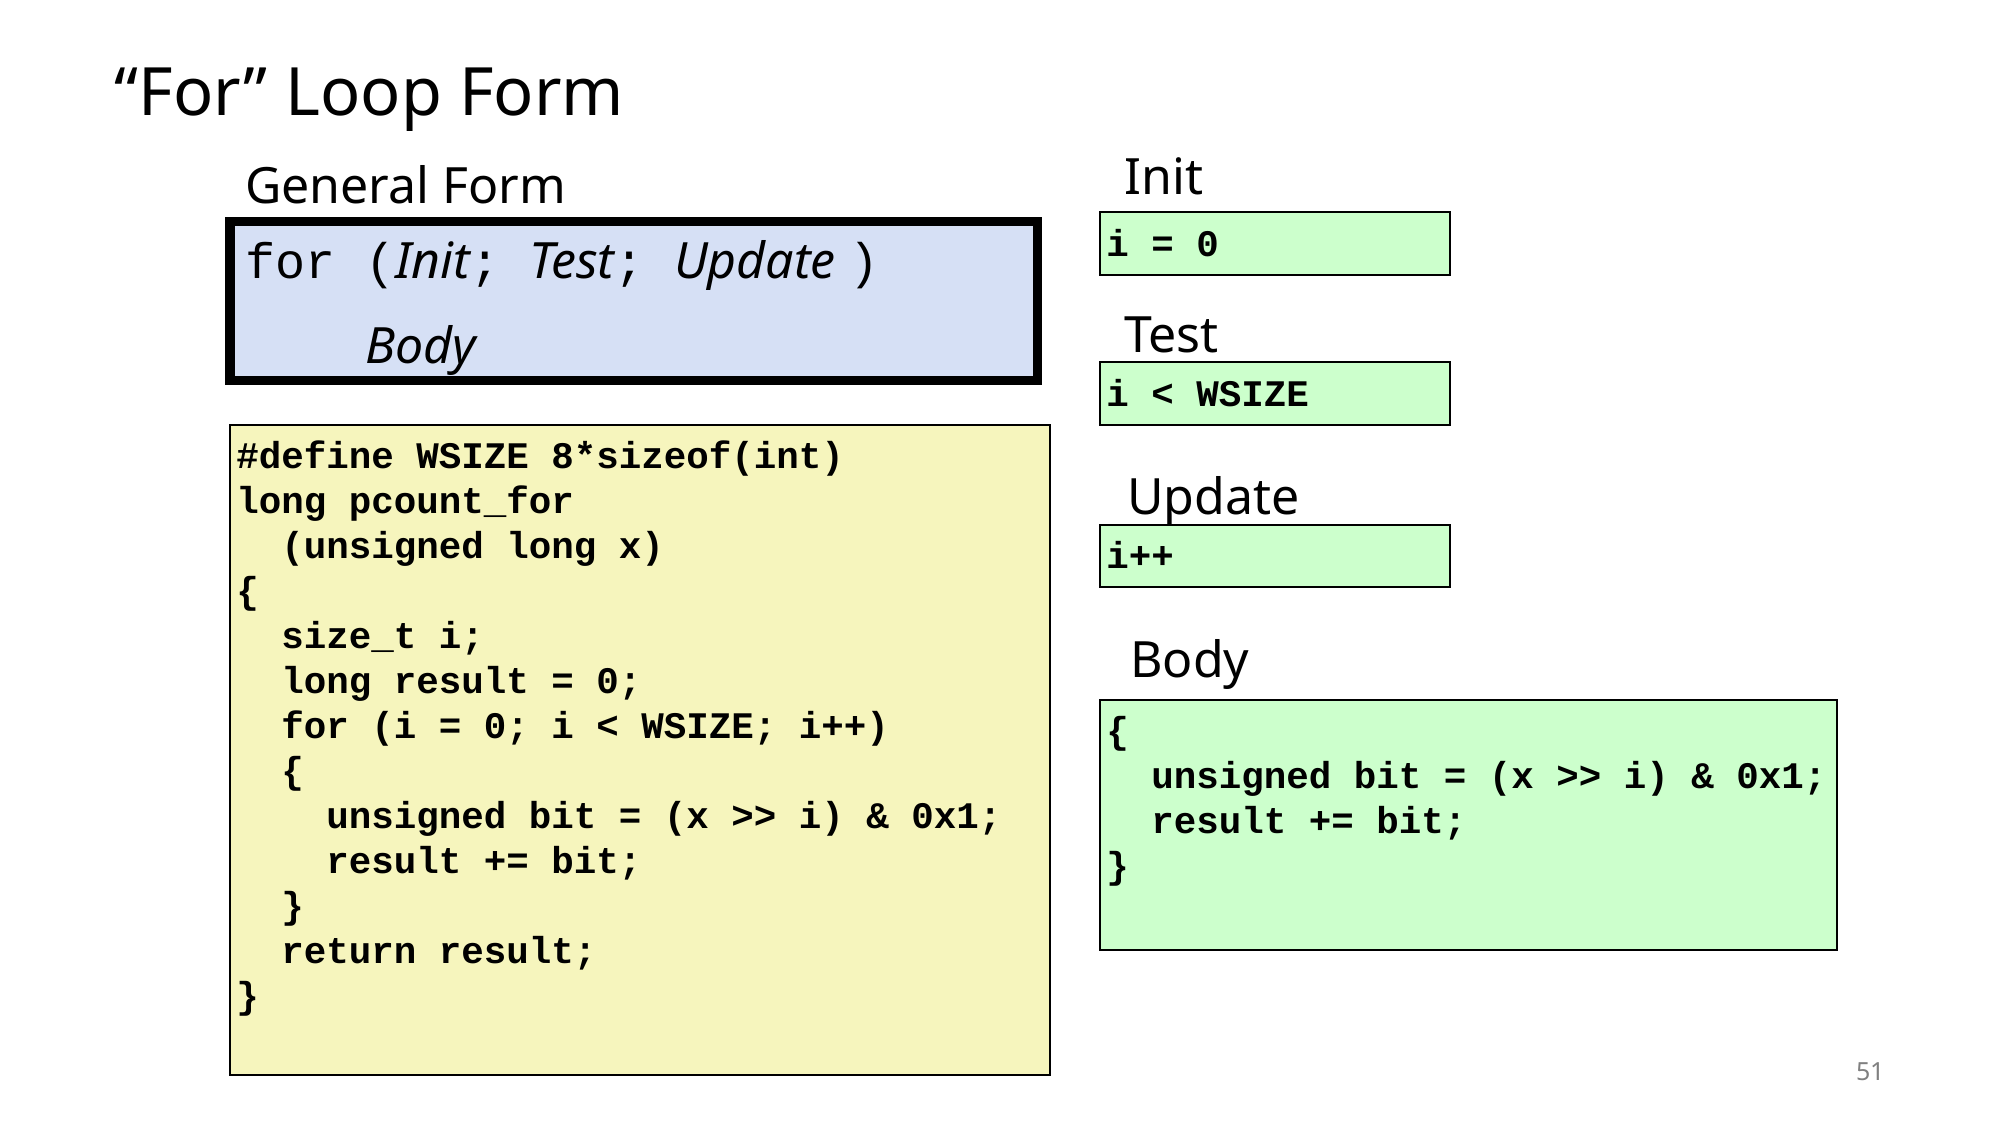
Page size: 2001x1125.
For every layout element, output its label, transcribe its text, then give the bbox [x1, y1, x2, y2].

title “For” Loop Form [99, 37, 1900, 150]
text_box i++ [1100, 524, 1450, 588]
text_box Body [1115, 619, 1682, 688]
text_box { unsigned bit = (x >> i) & 0x1; result += bit; } [1099, 699, 1838, 950]
text_box General Form [230, 146, 879, 215]
text_box Test [1109, 294, 1675, 363]
text_box Update [1112, 457, 1678, 525]
text_box #define WSIZE 8*sizeof(int) long pcount_for (unsigned long x) { size_t i; long result = 0; for (i = 0; i < WSIZE; i++) { unsigned bit = (x >> i) & 0x1; result += bit; } return result; } [230, 425, 1050, 1075]
slide_number 51 [1749, 1042, 1900, 1103]
text_box i < WSIZE [1100, 362, 1450, 425]
text_box Init [1109, 137, 1675, 206]
text_box i = 0 [1100, 212, 1450, 275]
text_box for (Init; Test; Update ) Body [230, 221, 1038, 381]
